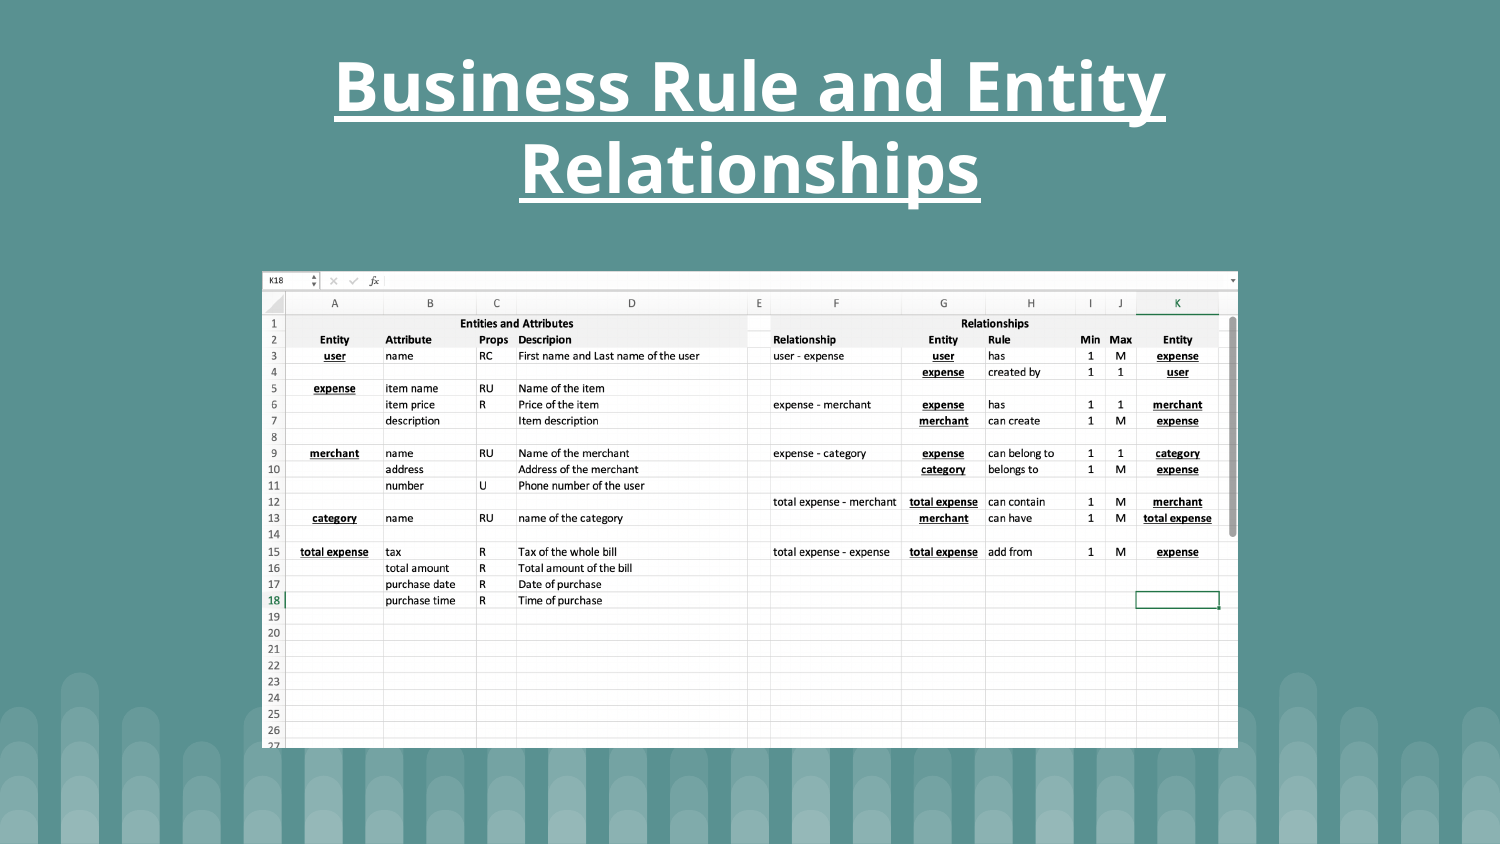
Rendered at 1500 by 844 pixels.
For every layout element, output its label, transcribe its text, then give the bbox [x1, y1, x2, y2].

title Business Rule and Entity Relationships [227, 27, 1273, 223]
picture [262, 270, 1238, 748]
